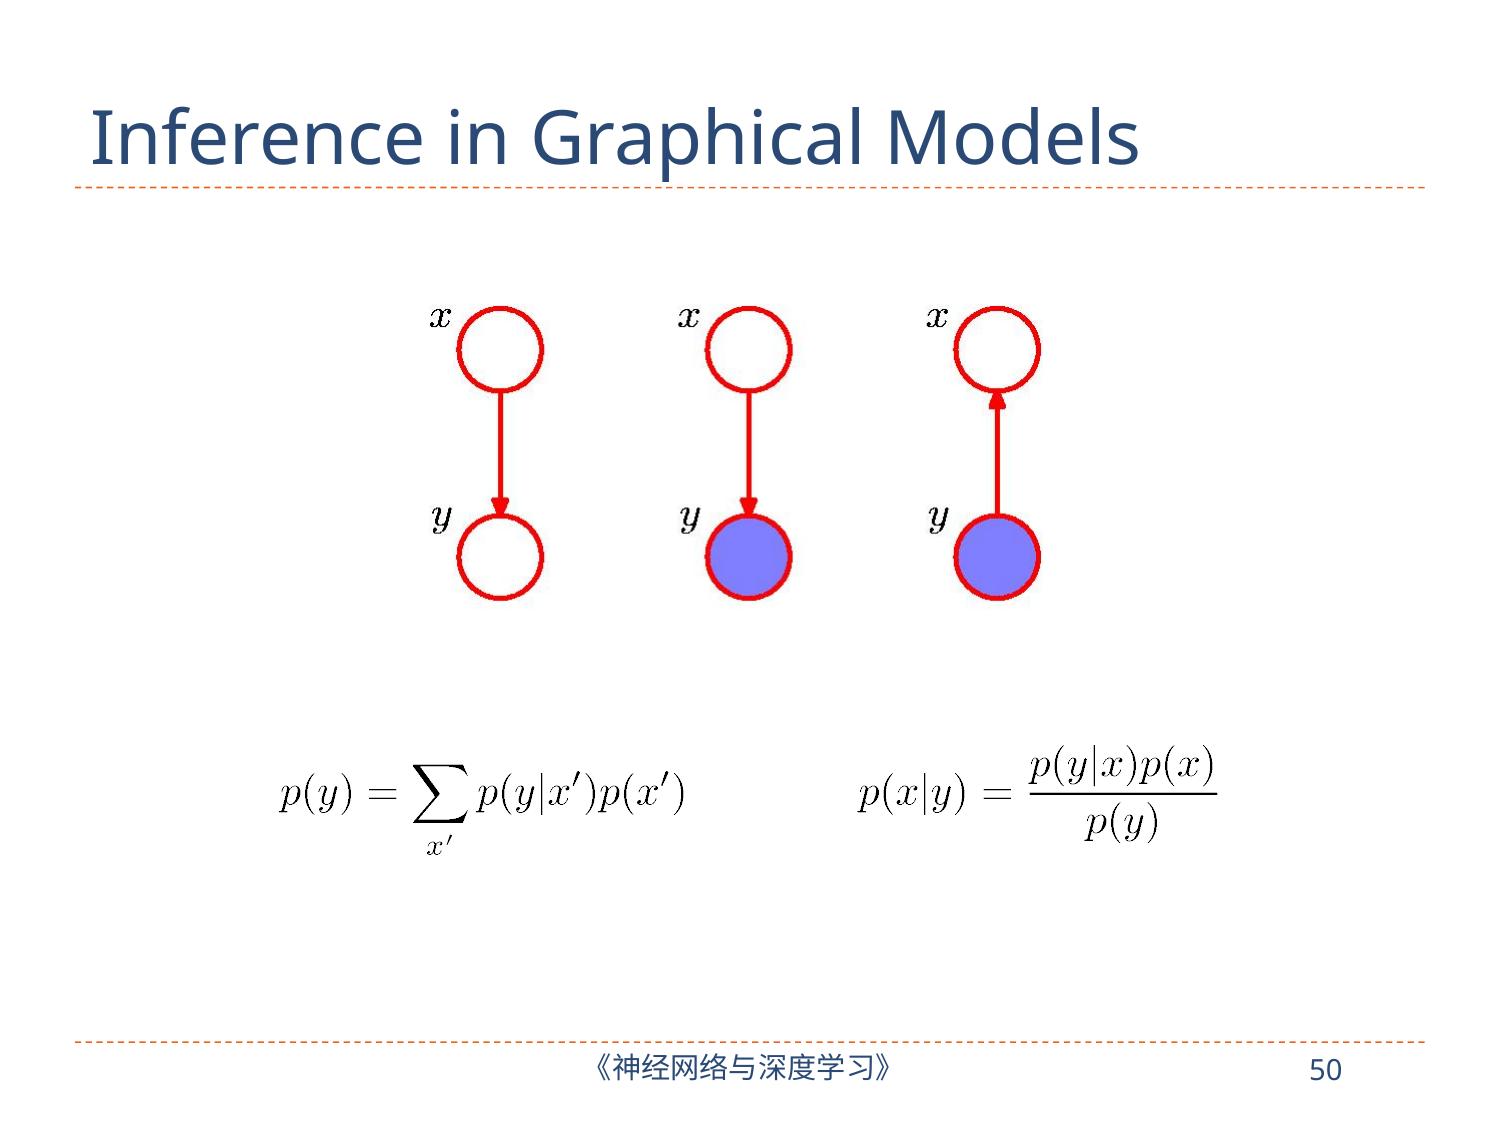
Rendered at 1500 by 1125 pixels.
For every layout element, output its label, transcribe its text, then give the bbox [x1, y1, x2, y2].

picture [421, 304, 1044, 622]
picture [275, 763, 685, 856]
title Inference in Graphical Models [75, 24, 1425, 188]
picture [853, 741, 1221, 846]
